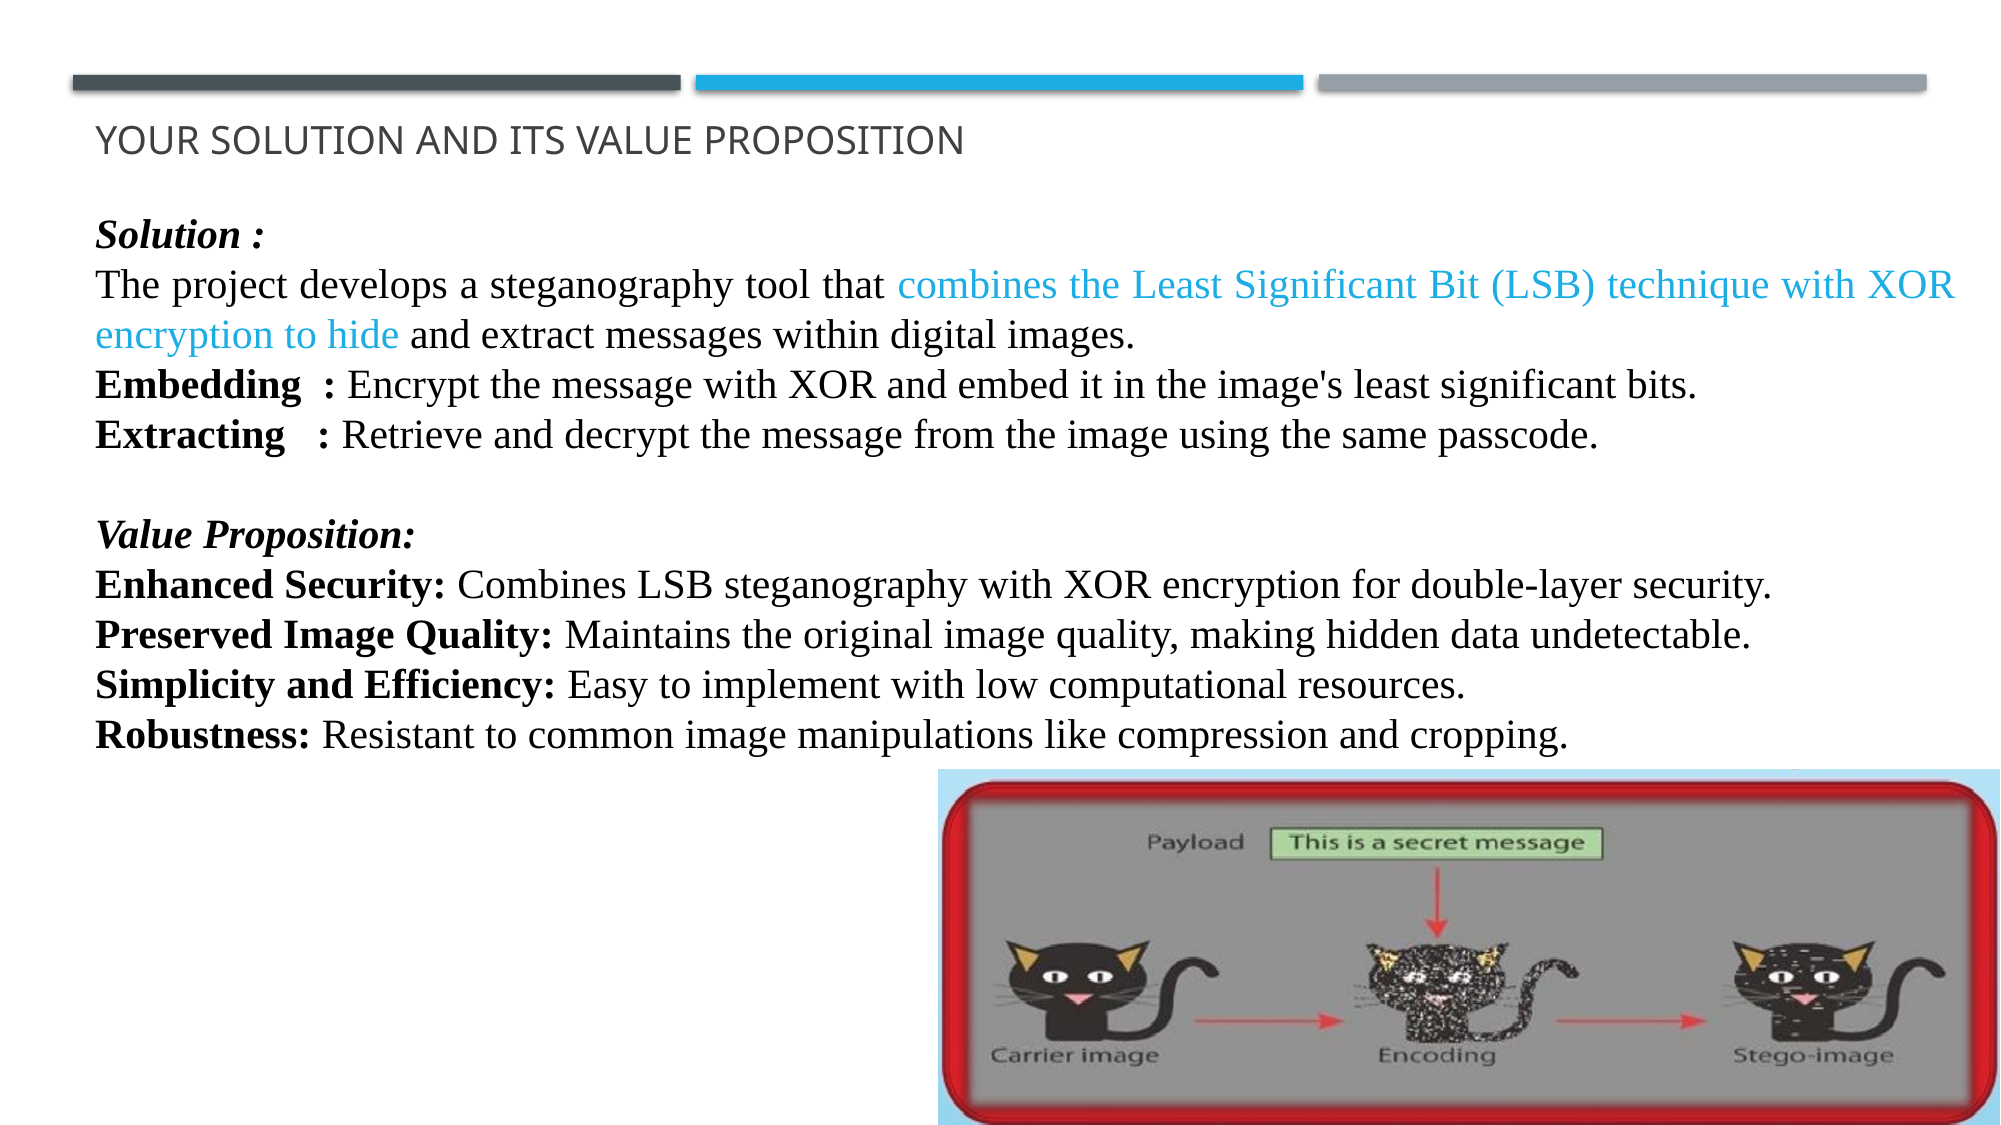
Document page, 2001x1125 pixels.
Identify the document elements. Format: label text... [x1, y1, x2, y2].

text_box Solution : The project develops a steganography tool that combines the Least Significant Bit (LSB) technique with XOR encryption to hide and extract messages within digital images. Embedding : Encrypt the message with XOR and embed it in the image's least significant bits. Extracting : Retrieve and decrypt the message from the image using the same passcode. Value Proposition: Enhanced Security: Combines LSB steganography with XOR encryption for double-layer security. Preserved Image Quality: Maintains the original image quality, making hidden data undetectable. Simplicity and Efficiency: Easy to implement with low computational resources. Robustness: Resistant to common image manipulations like compression and cropping. [80, 199, 1971, 765]
picture [938, 769, 2000, 1125]
title YOUR SOLUTION AND ITS VALUE PROPOSITION [80, 60, 1209, 171]
